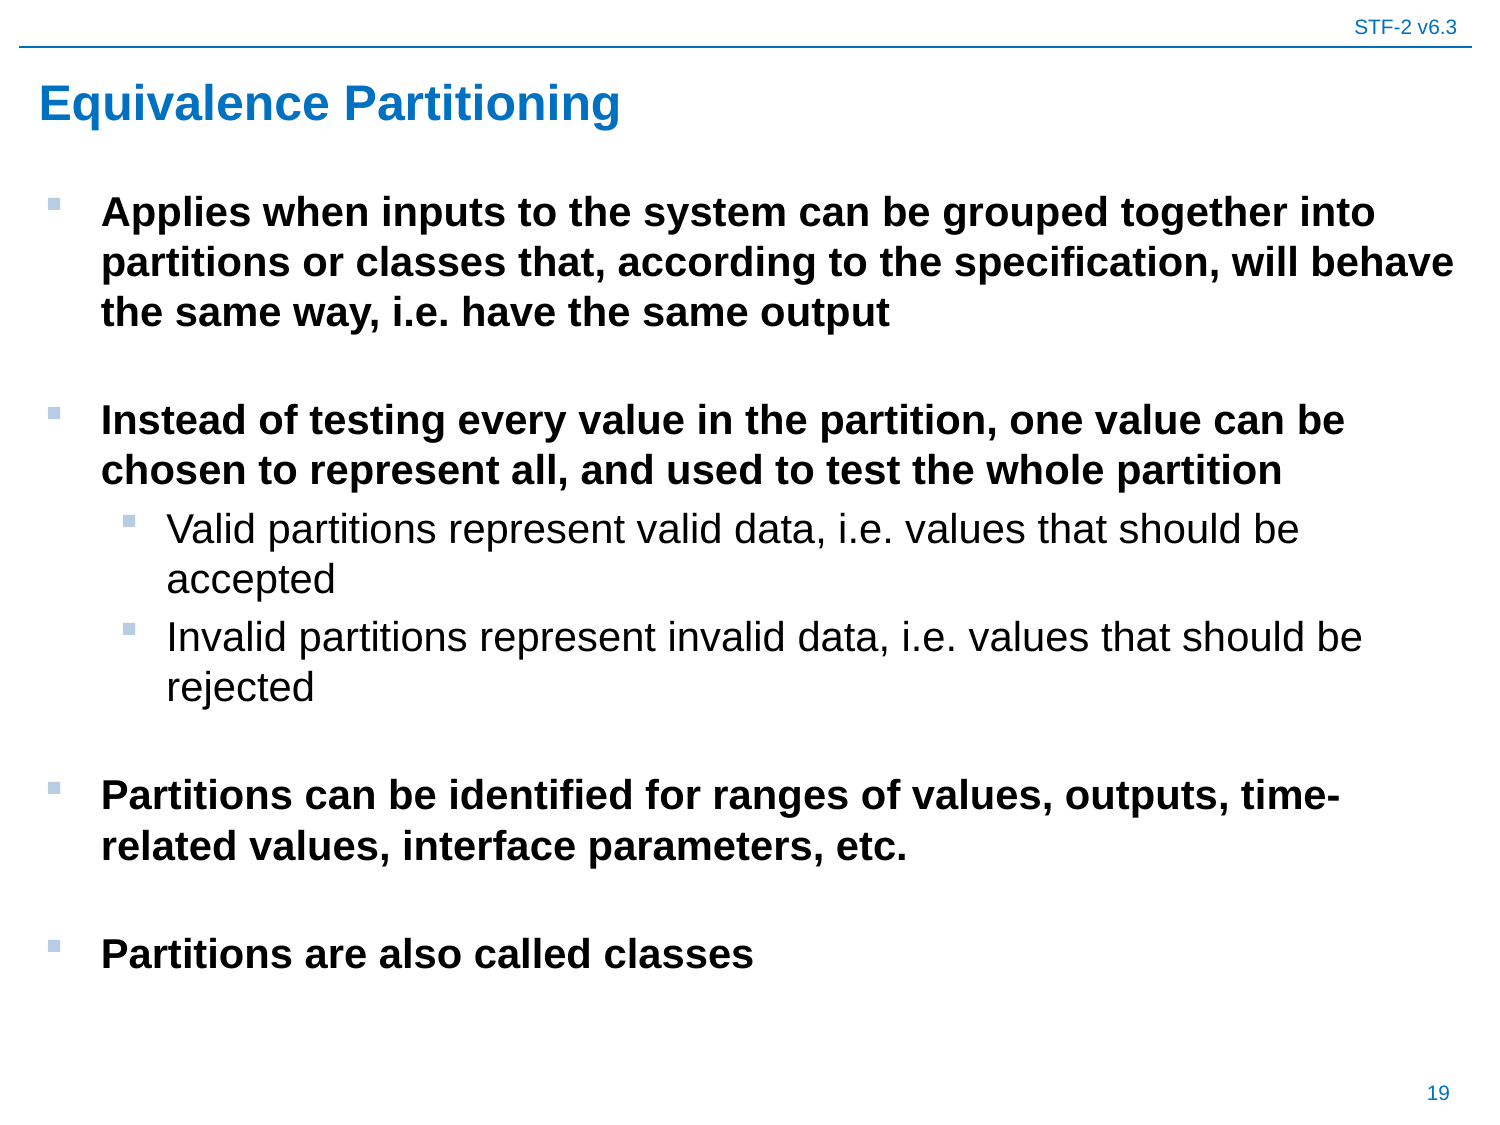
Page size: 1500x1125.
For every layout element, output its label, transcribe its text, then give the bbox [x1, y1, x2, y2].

list Applies when inputs to the system can be grouped together into partitions or classes that, according to the specification, will behave the same way, i.e. have the same output Instead of testing every value in the partition, one value can be chosen to represent all, and used to test the whole partition Valid partitions represent valid data, i.e. values that should be accepted Invalid partitions represent invalid data, i.e. values that should be rejected Partitions can be identified for ranges of values, outputs, time-related values, interface parameters, etc. Partitions are also called classes [29, 177, 1477, 1063]
title Equivalence Partitioning [23, 59, 1465, 142]
